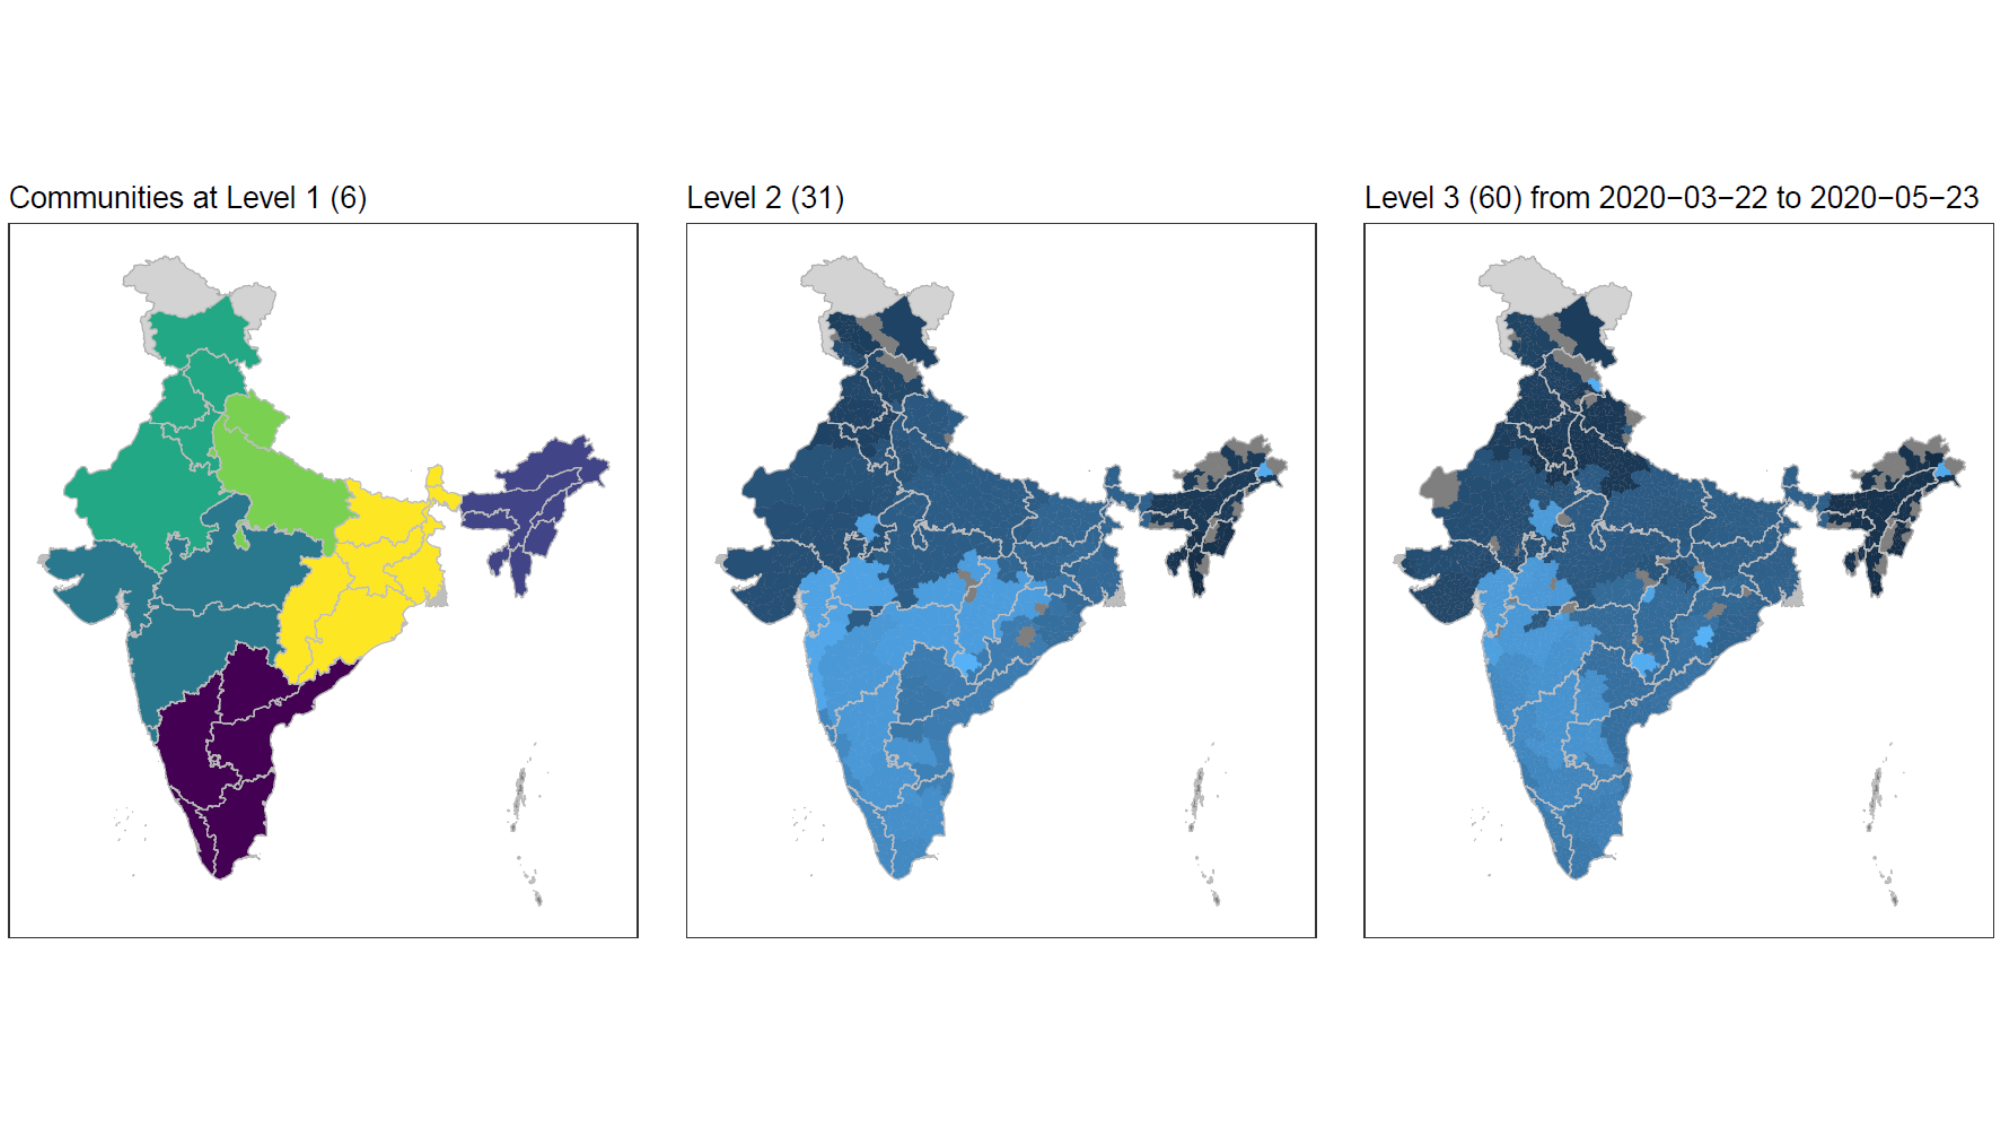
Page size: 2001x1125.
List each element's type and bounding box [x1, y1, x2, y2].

picture [0, 180, 2000, 944]
